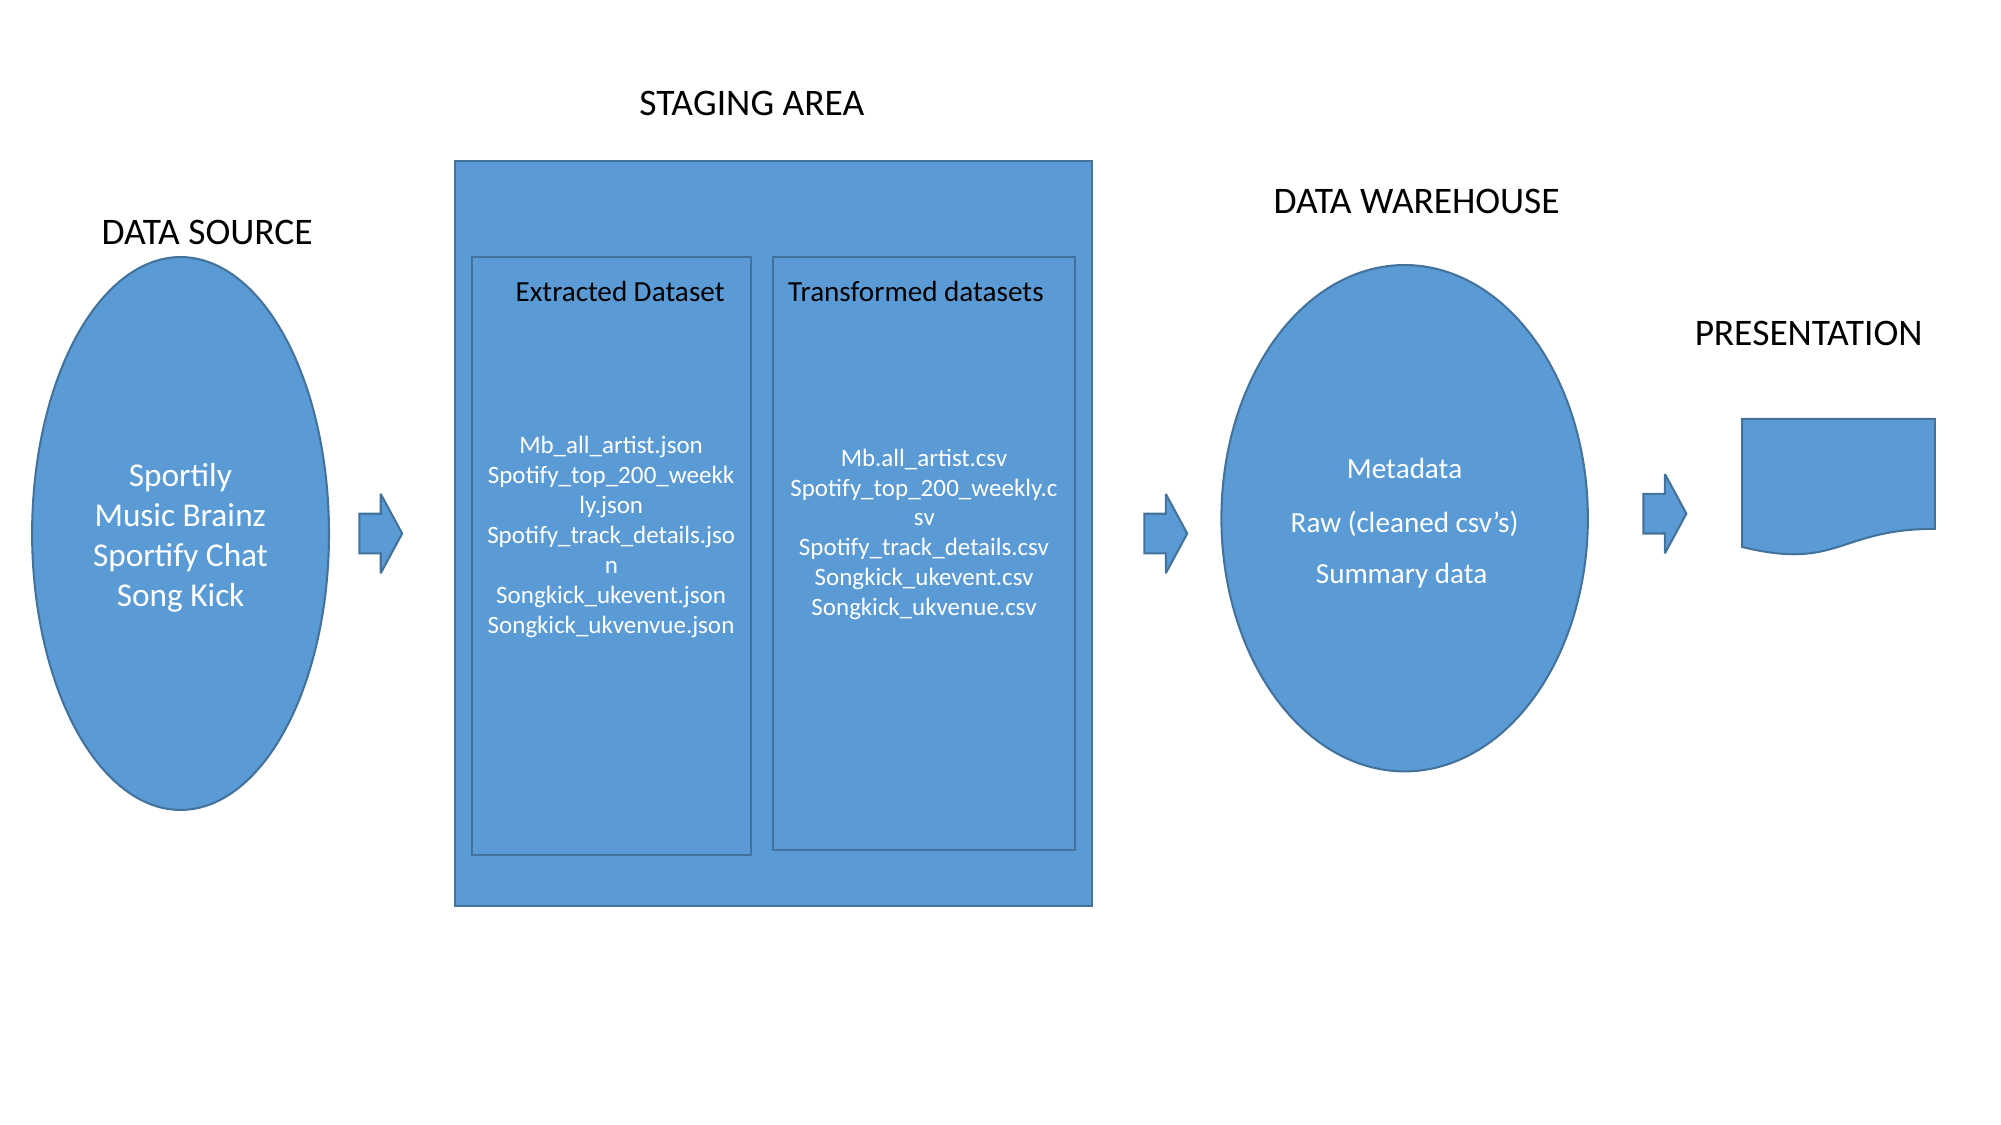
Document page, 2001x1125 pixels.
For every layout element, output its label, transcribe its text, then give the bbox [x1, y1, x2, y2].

text_box STAGING AREA [624, 70, 880, 131]
text_box DATA SOURCE [86, 199, 328, 259]
text_box [1143, 493, 1189, 574]
text_box Extracted Dataset [500, 265, 747, 315]
text_box Transformed datasets [773, 265, 1077, 315]
text_box [1642, 473, 1688, 554]
text_box [1741, 417, 1936, 556]
text_box Metadata Raw (cleaned csv’s) Summary data [1220, 264, 1589, 773]
text_box DATA WAREHOUSE [1258, 168, 1575, 229]
text_box PRESENTATION [1680, 301, 1938, 361]
text_box Mb.all_artist.csv Spotify_top_200_weekly.csv Spotify_track_details.csv Songkick_ukevent.csv Songkick_ukvenue.csv [772, 256, 1076, 851]
text_box [608, 608, 639, 670]
text_box [454, 160, 1093, 907]
text_box [358, 493, 404, 574]
text_box Sportily Music Brainz Sportify Chat Song Kick [31, 259, 331, 811]
text_box Mb_all_artist.json Spotify_top_200_weekkly.json Spotify_track_details.json Songkick_ukevent.json Songkick_ukvenvue.json [471, 256, 752, 856]
